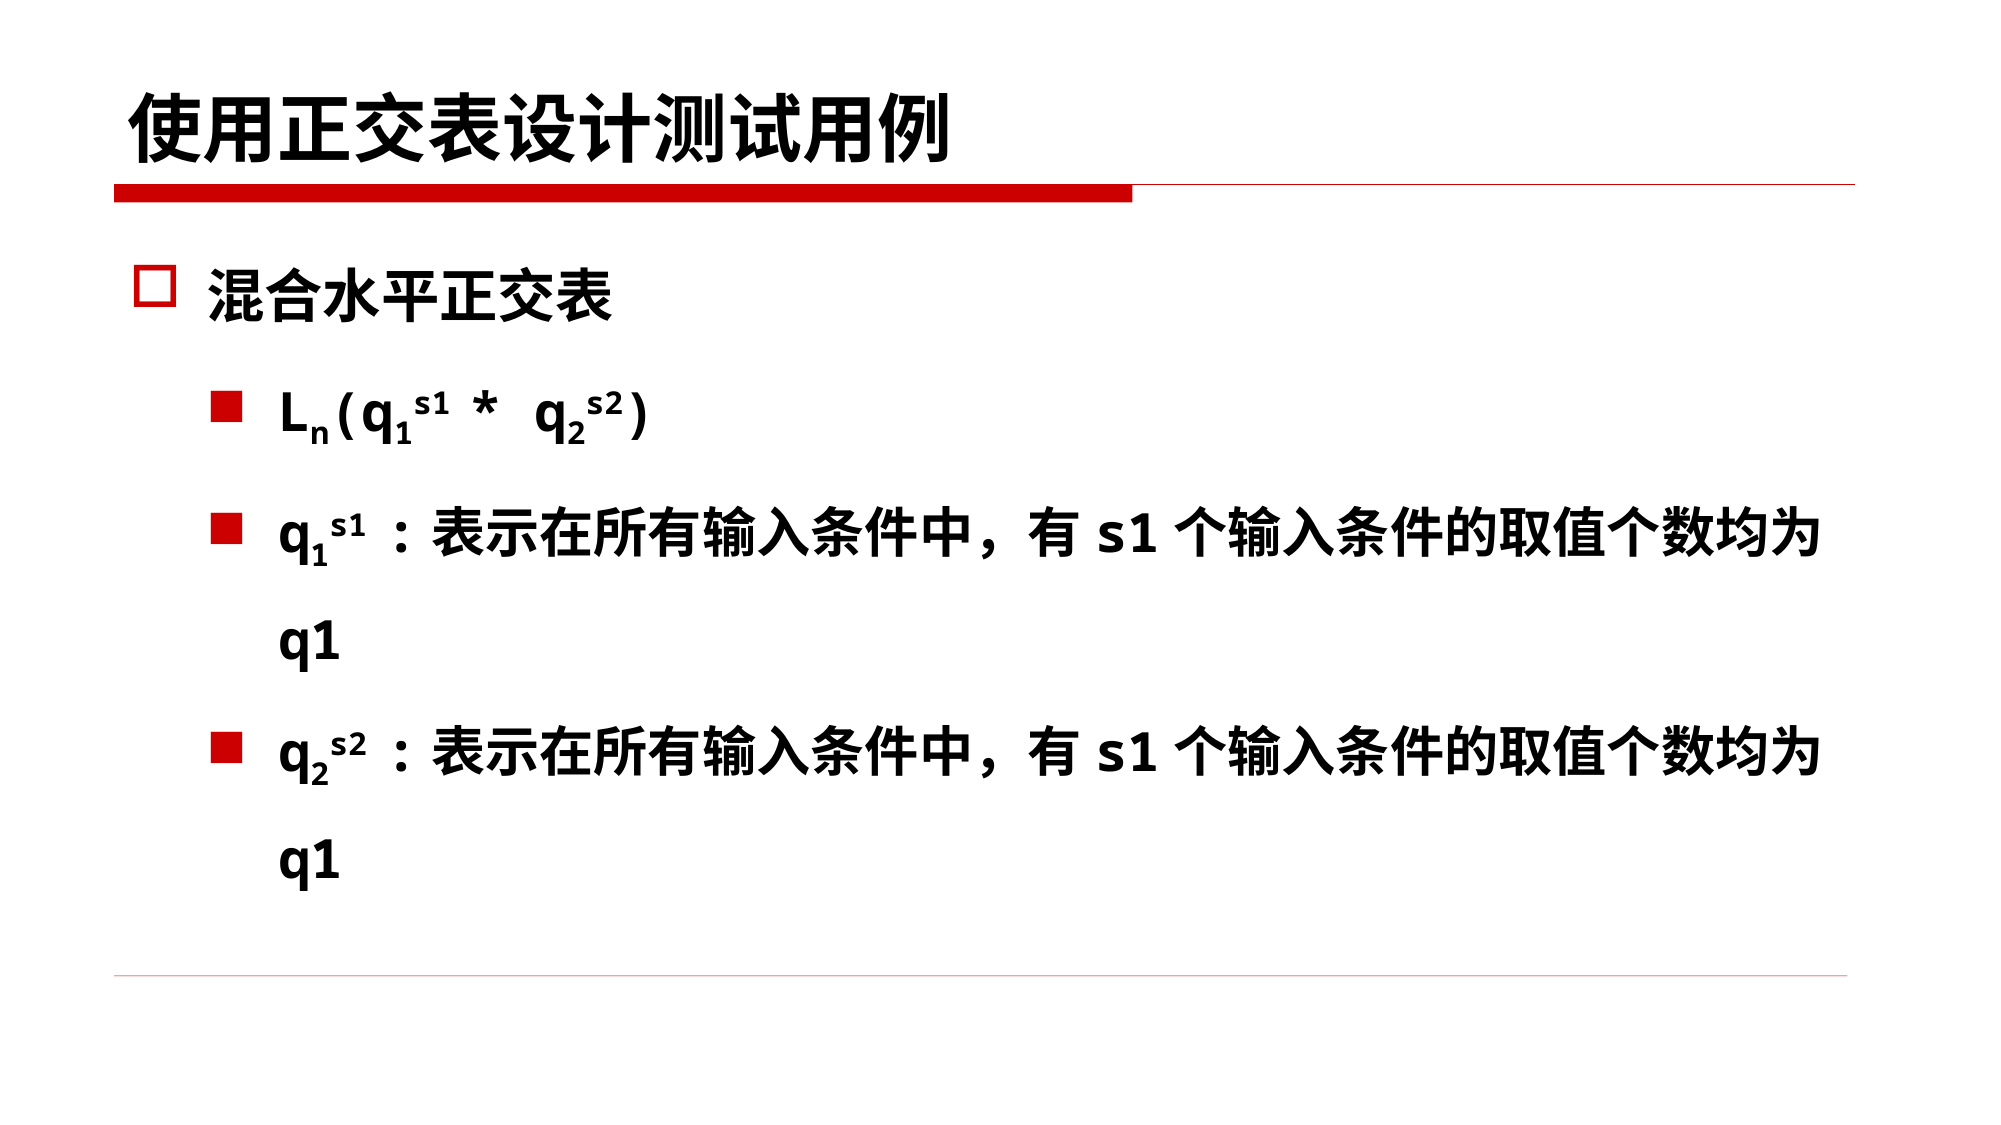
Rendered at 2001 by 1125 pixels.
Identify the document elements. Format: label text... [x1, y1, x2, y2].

list 混合水平正交表 Ln(q1s1 * q2s2) q1s1 :表示在所有输入条件中，有s1个输入条件的取值个数均为q1 q2s2 :表示在所有输入条件中，有s1个输入条件的取值个数均为q1 [114, 216, 1865, 917]
title 使用正交表设计测试用例 [112, 42, 1863, 179]
